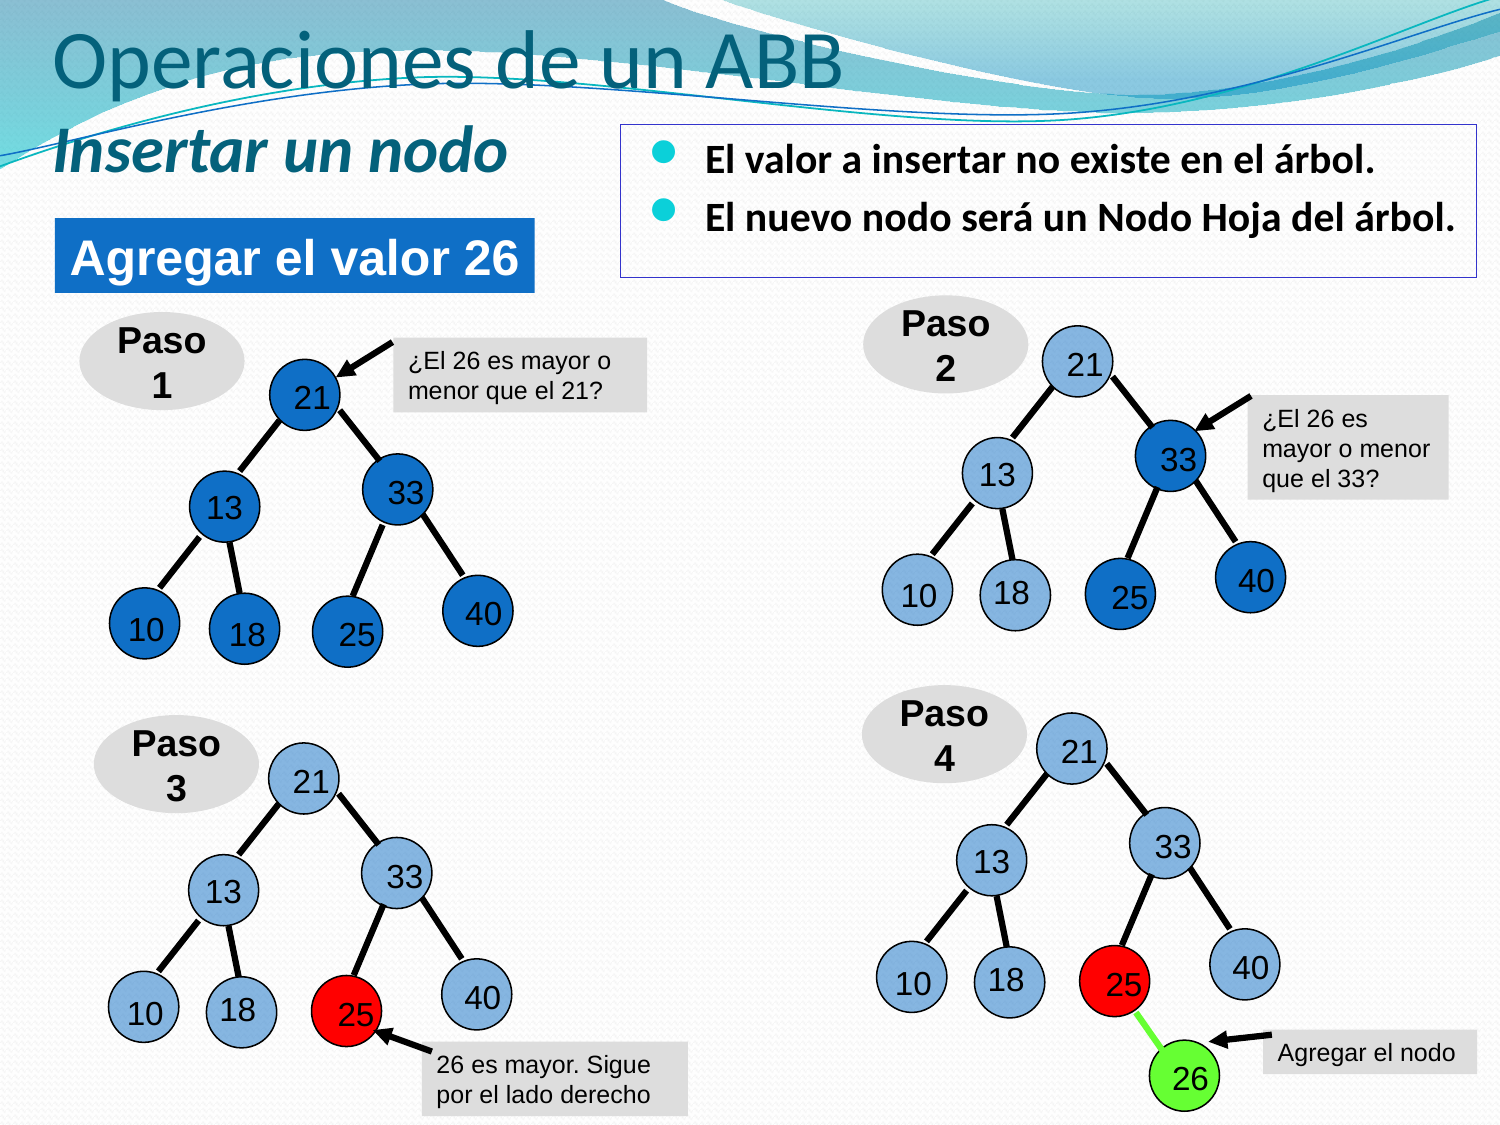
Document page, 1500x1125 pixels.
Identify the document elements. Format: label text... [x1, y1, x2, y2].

text_box [1085, 558, 1145, 620]
text_box Paso 4 [861, 685, 1028, 784]
text_box [1101, 624, 1139, 630]
text_box 40 [1223, 551, 1294, 607]
text_box [1221, 928, 1269, 938]
text_box [522, 361, 528, 413]
text_box [311, 975, 371, 1037]
text_box [1042, 338, 1051, 385]
text_box [1215, 555, 1223, 600]
text_box [1054, 325, 1102, 335]
text_box [128, 1039, 159, 1043]
text_box [108, 991, 112, 1023]
text_box [1209, 942, 1217, 986]
text_box [993, 946, 1026, 951]
text_box [1058, 391, 1097, 397]
text_box [1052, 778, 1092, 785]
text_box 13 [956, 824, 1027, 896]
text_box [1129, 819, 1139, 868]
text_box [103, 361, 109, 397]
text_box [890, 554, 945, 567]
text_box ¿El 26 es mayor o menor que el 21? [393, 337, 648, 413]
text_box [361, 848, 371, 898]
text_box 40 [449, 968, 520, 1024]
text_box [453, 958, 501, 968]
text_box [116, 971, 171, 984]
text_box [1151, 486, 1190, 492]
text_box Operaciones de un ABB Insertar un nodo [52, 0, 1403, 186]
text_box 33 [371, 847, 462, 903]
text_box [327, 1041, 366, 1047]
text_box [378, 903, 416, 909]
text_box [457, 1024, 496, 1030]
text_box [280, 742, 328, 752]
text_box [1208, 1034, 1272, 1047]
text_box [441, 972, 449, 1017]
text_box [284, 808, 324, 815]
text_box [1140, 807, 1189, 817]
text_box [225, 976, 259, 981]
text_box [372, 837, 421, 847]
text_box [1160, 1040, 1209, 1050]
text_box Paso 3 [93, 715, 259, 814]
text_box 21 [1051, 335, 1123, 391]
text_box [876, 961, 880, 993]
text_box 10 [112, 984, 193, 1039]
text_box [1146, 420, 1195, 430]
text_box [998, 559, 1033, 564]
text_box 18 [972, 951, 1054, 1006]
text_box 25 [322, 985, 404, 1041]
text_box Agregar el nodo [1263, 1029, 1478, 1075]
text_box 33 [1145, 430, 1236, 486]
text_box El valor a insertar no existe en el árbol. El nuevo nodo será un Nodo Hoja del árbol. [620, 124, 1477, 278]
text_box 21 [277, 752, 349, 808]
text_box 21 [1046, 722, 1117, 778]
text_box 18 [204, 981, 286, 1036]
text_box [372, 1028, 432, 1052]
text_box [1095, 1011, 1134, 1017]
text_box [1225, 994, 1265, 1000]
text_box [109, 359, 522, 668]
text_box 26 [1157, 1050, 1228, 1105]
text_box [1036, 724, 1046, 773]
text_box 10 [885, 567, 967, 622]
text_box 26 es mayor. Sigue por el lado derecho [421, 1041, 688, 1117]
text_box [989, 619, 1042, 631]
text_box Paso 2 [863, 295, 1029, 394]
text_box [215, 1036, 268, 1048]
text_box ¿El 26 es mayor o menor que el 33? [1247, 395, 1449, 500]
text_box [1146, 873, 1184, 879]
text_box 18 [978, 564, 1059, 619]
text_box [1231, 607, 1270, 613]
text_box [268, 755, 277, 802]
text_box [1227, 541, 1275, 551]
text_box 13 [188, 854, 259, 926]
text_box [884, 941, 939, 954]
text_box [1149, 1053, 1157, 1098]
text_box [1079, 945, 1139, 1007]
text_box [902, 622, 933, 626]
text_box [983, 1006, 1036, 1018]
text_box [1164, 1105, 1205, 1112]
text_box [1048, 712, 1096, 722]
text_box 10 [880, 954, 961, 1010]
text_box Paso 1 [79, 311, 245, 395]
text_box 40 [1217, 938, 1288, 994]
text_box 33 [1139, 817, 1231, 873]
text_box 13 [962, 437, 1033, 509]
text_box Agregar el valor 26 [54, 218, 535, 293]
text_box 25 [1096, 568, 1178, 624]
text_box [1194, 395, 1252, 432]
text_box [1135, 431, 1145, 481]
text_box 25 [1090, 955, 1172, 1011]
